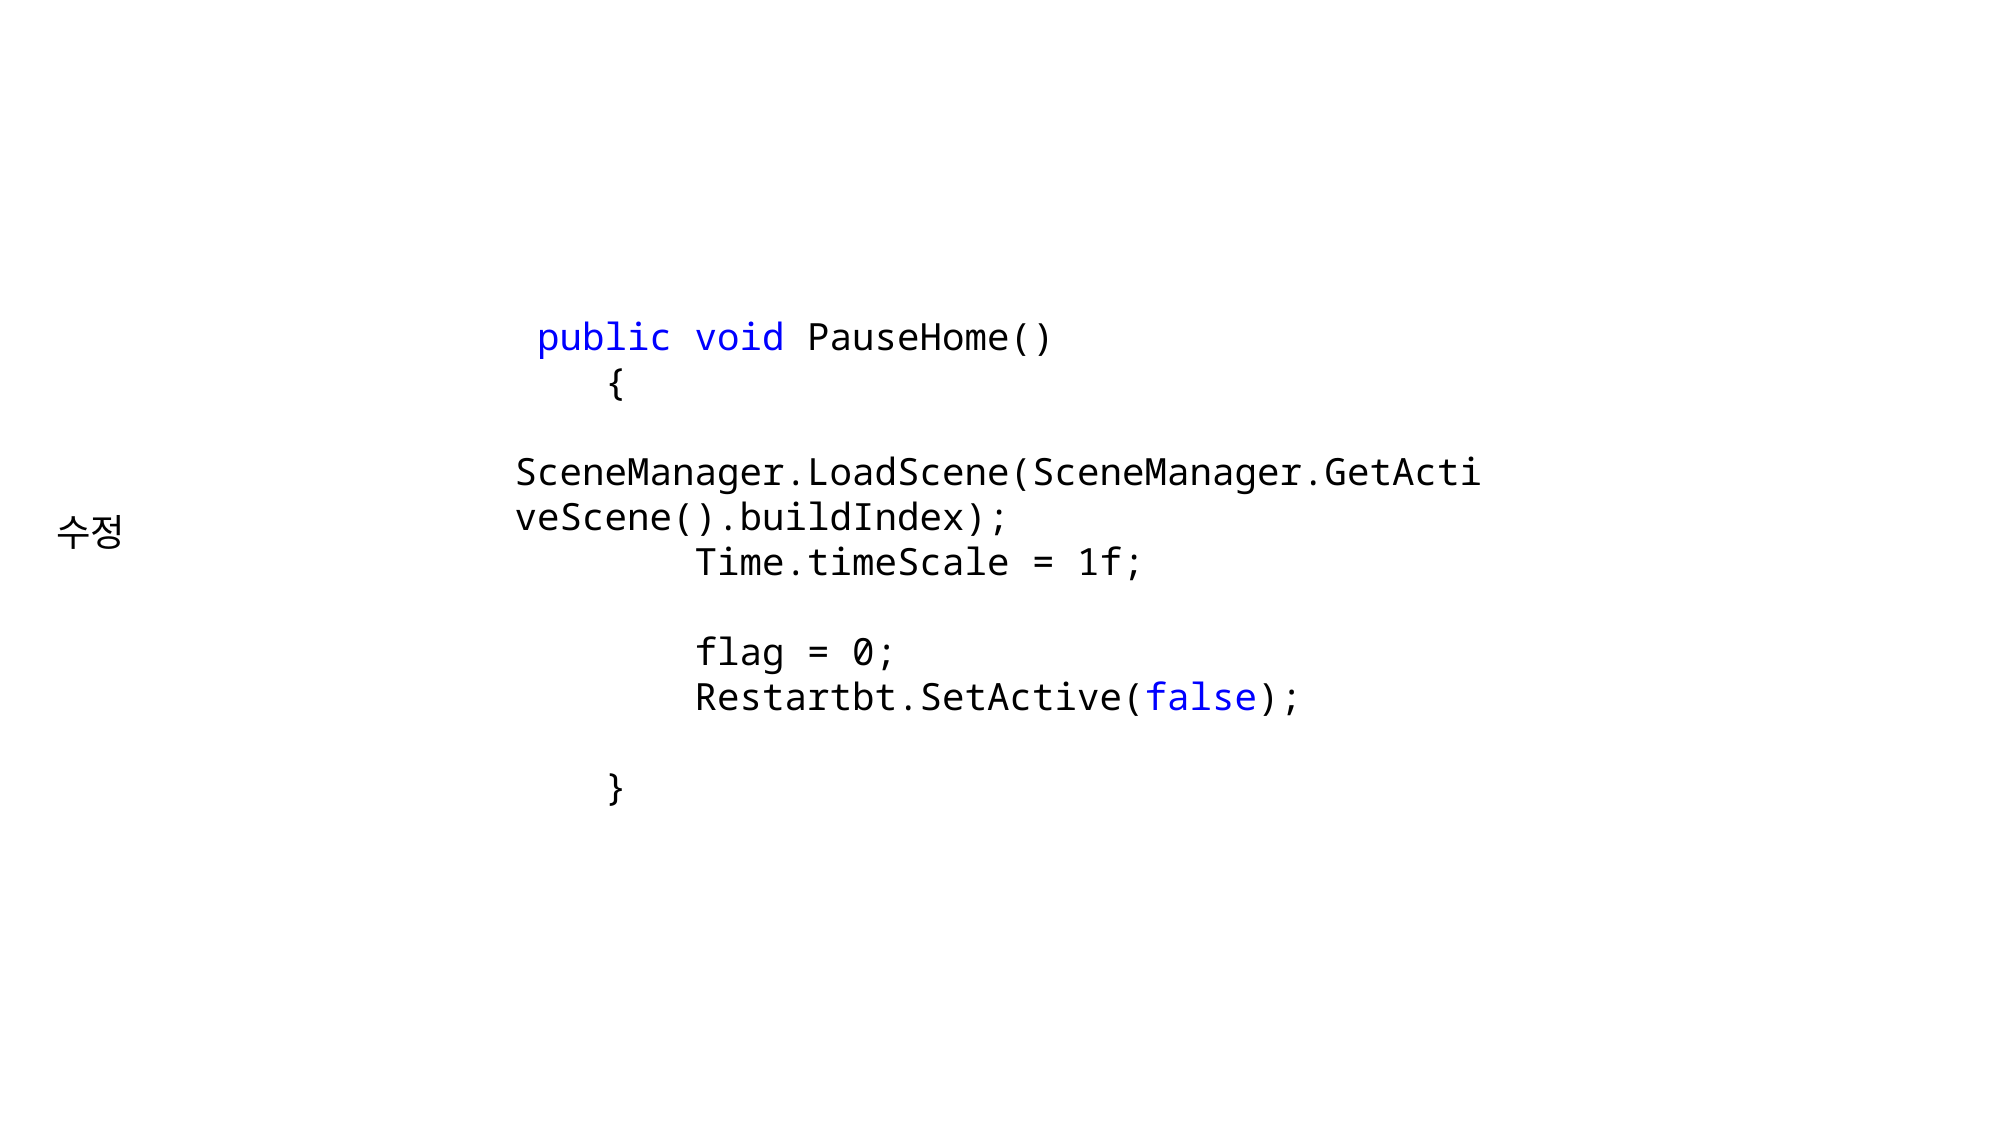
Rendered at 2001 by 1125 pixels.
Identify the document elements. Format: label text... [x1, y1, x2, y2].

text_box public void PauseHome() { SceneManager.LoadScene(SceneManager.GetActiveScene().buildIndex); Time.timeScale = 1f; flag = 0; Restartbt.SetActive(false); } [499, 305, 1500, 816]
text_box 수정 [41, 501, 580, 562]
